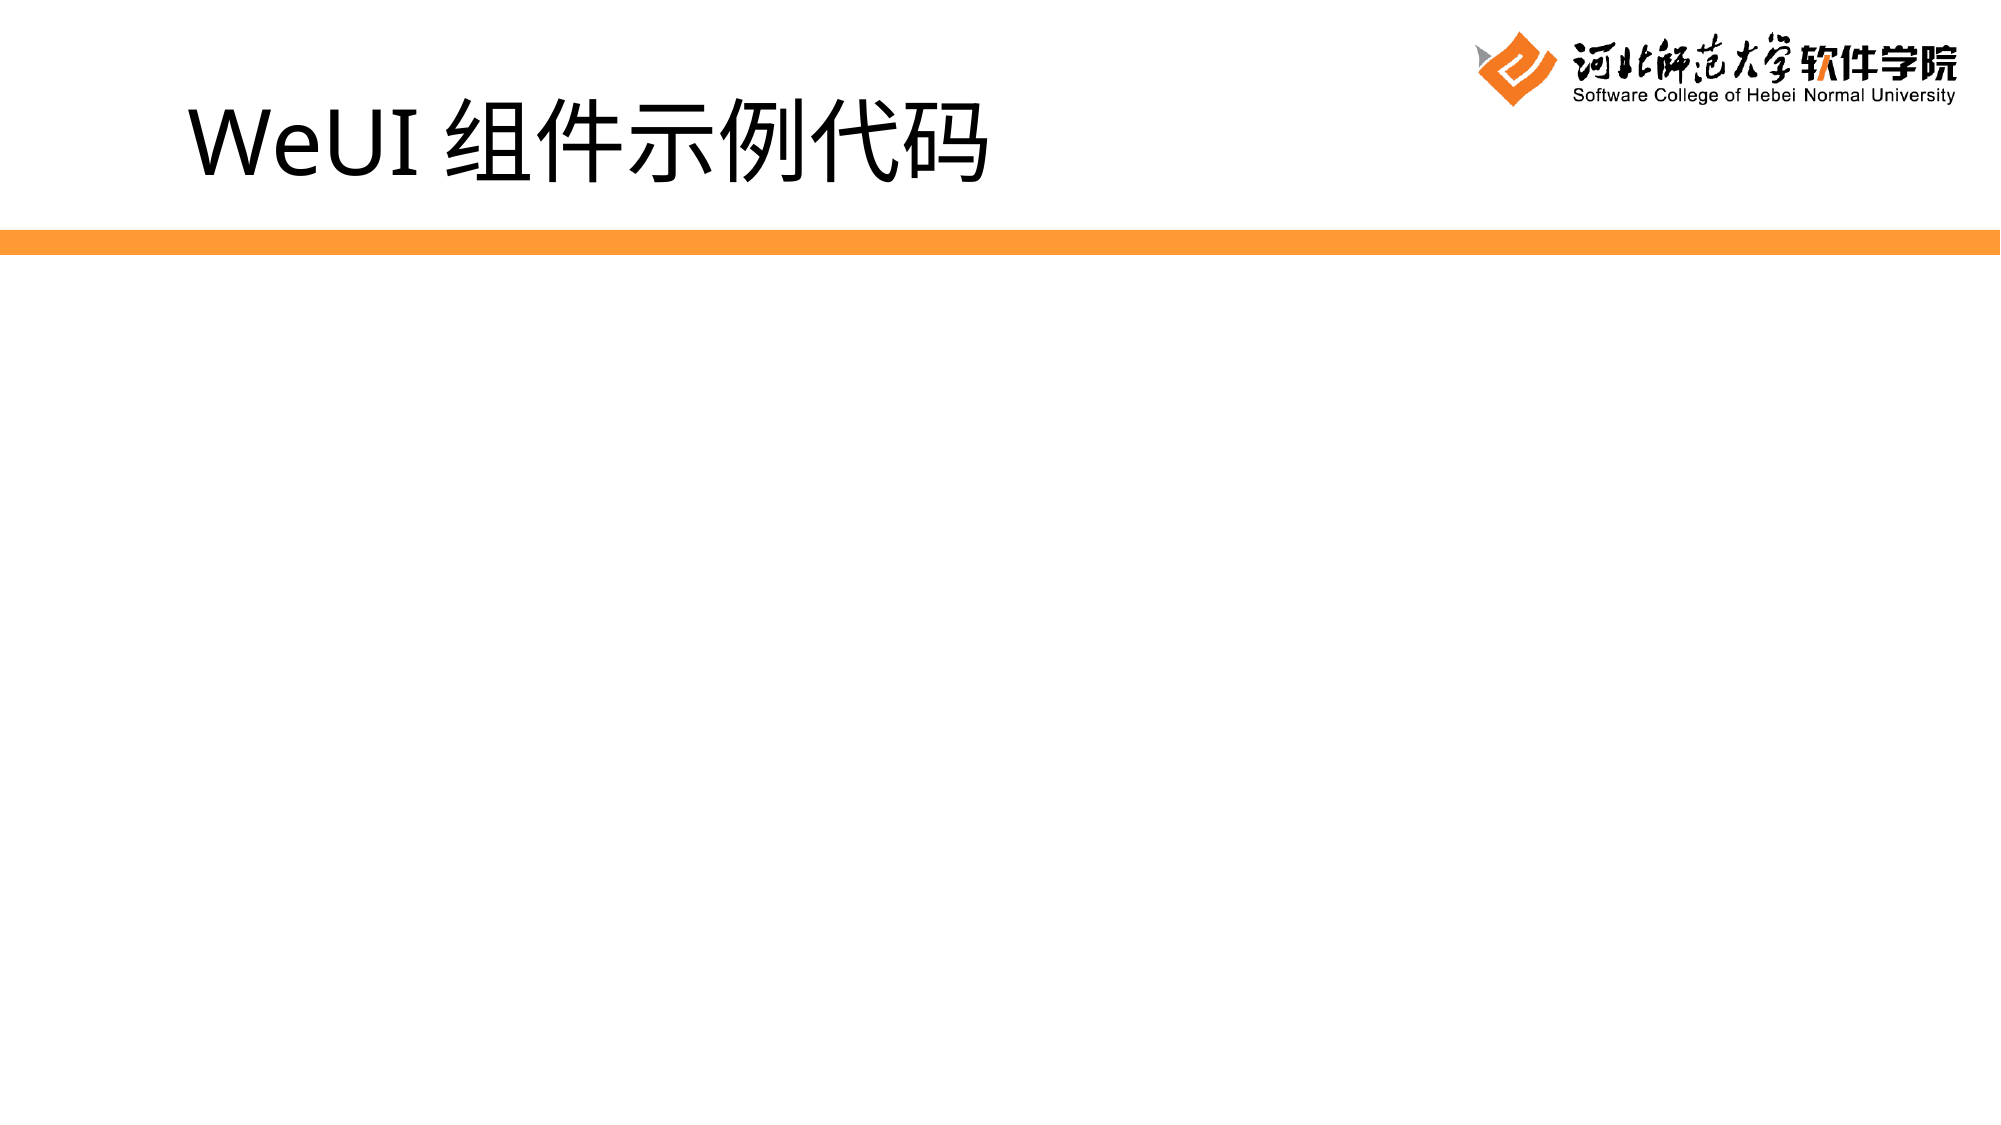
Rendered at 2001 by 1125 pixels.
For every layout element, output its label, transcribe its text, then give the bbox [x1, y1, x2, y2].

list WeUI组件示例代码 [172, 89, 1055, 202]
picture [1475, 31, 1957, 107]
